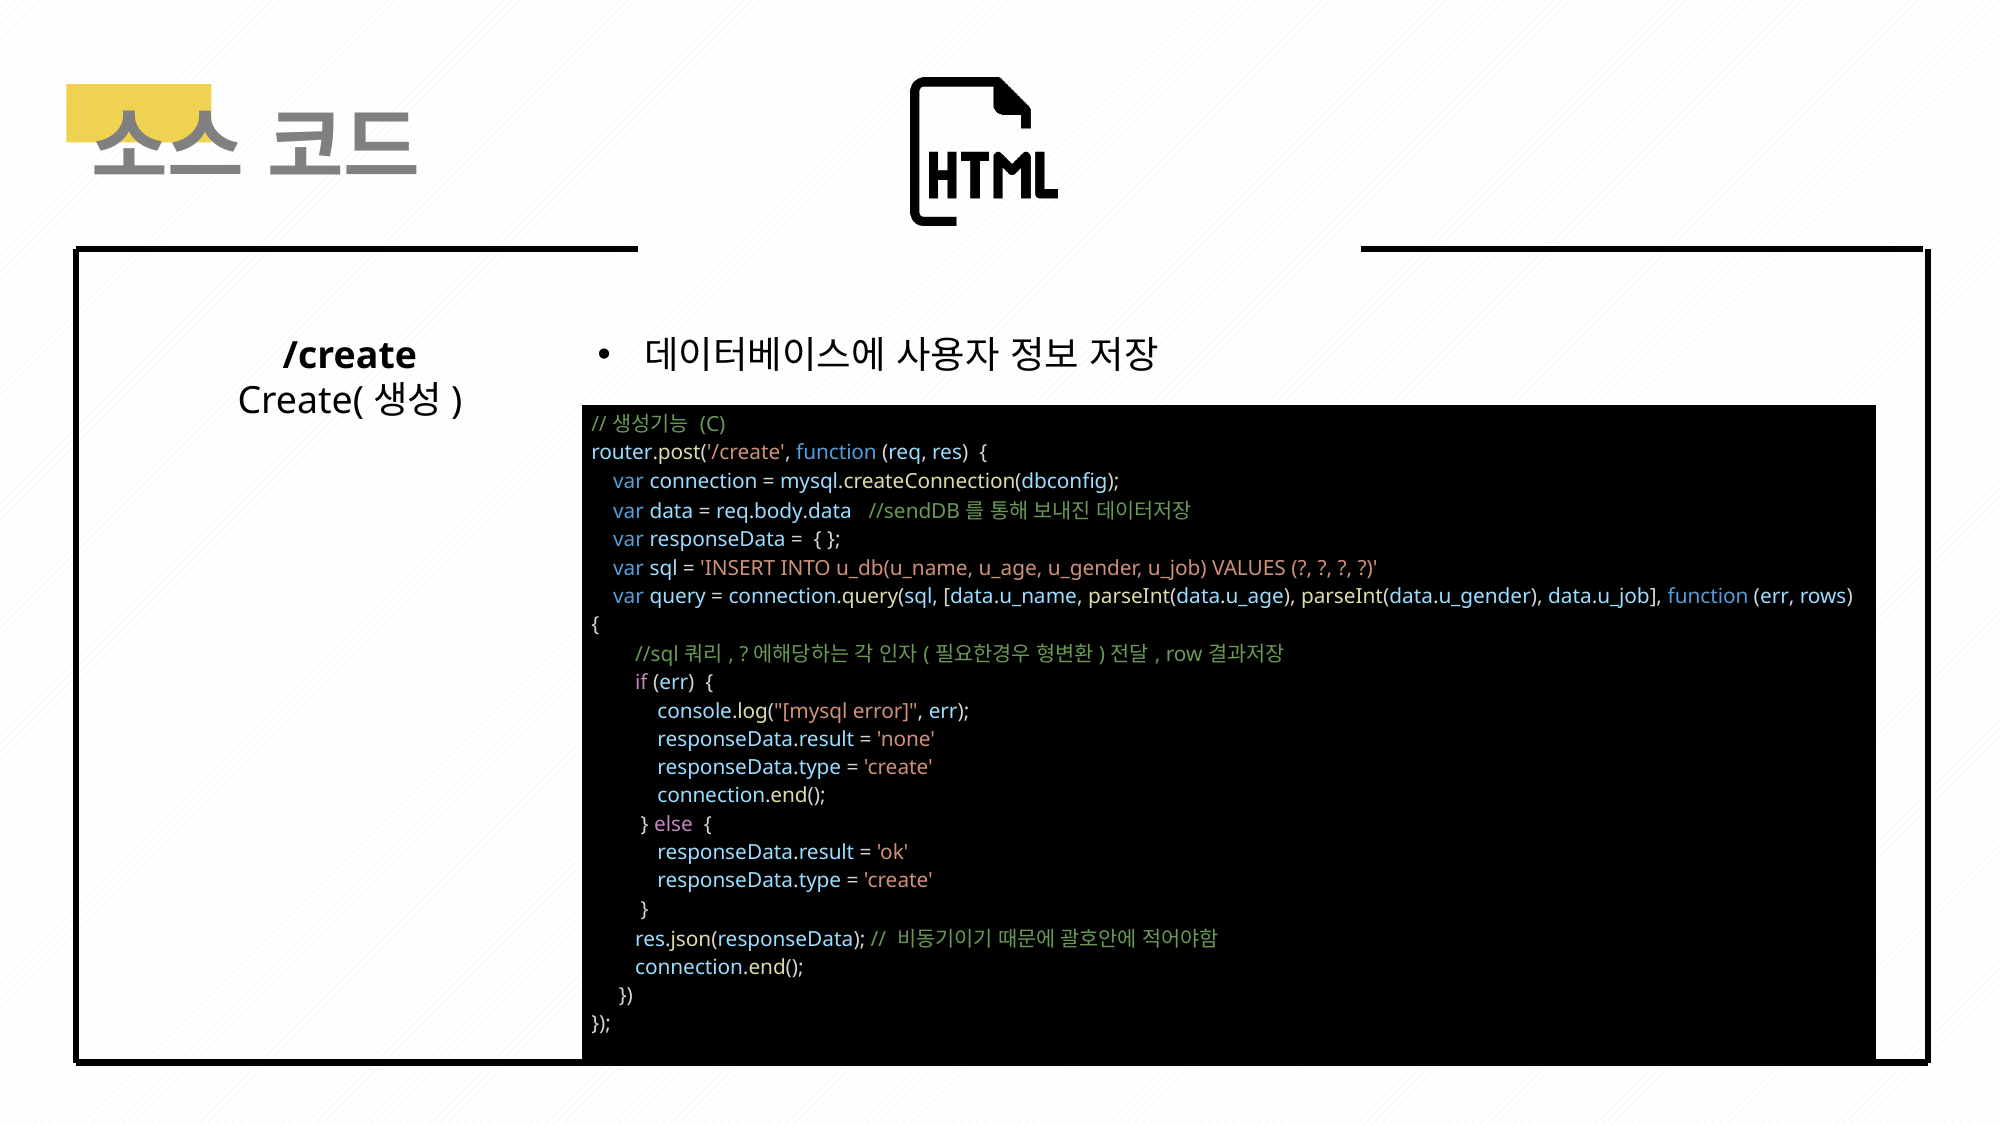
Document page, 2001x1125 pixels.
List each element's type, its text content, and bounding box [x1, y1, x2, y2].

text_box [76, 248, 1929, 1063]
text_box [65, 83, 213, 143]
text_box 소스 코드 [76, 85, 770, 201]
picture [910, 77, 1058, 226]
